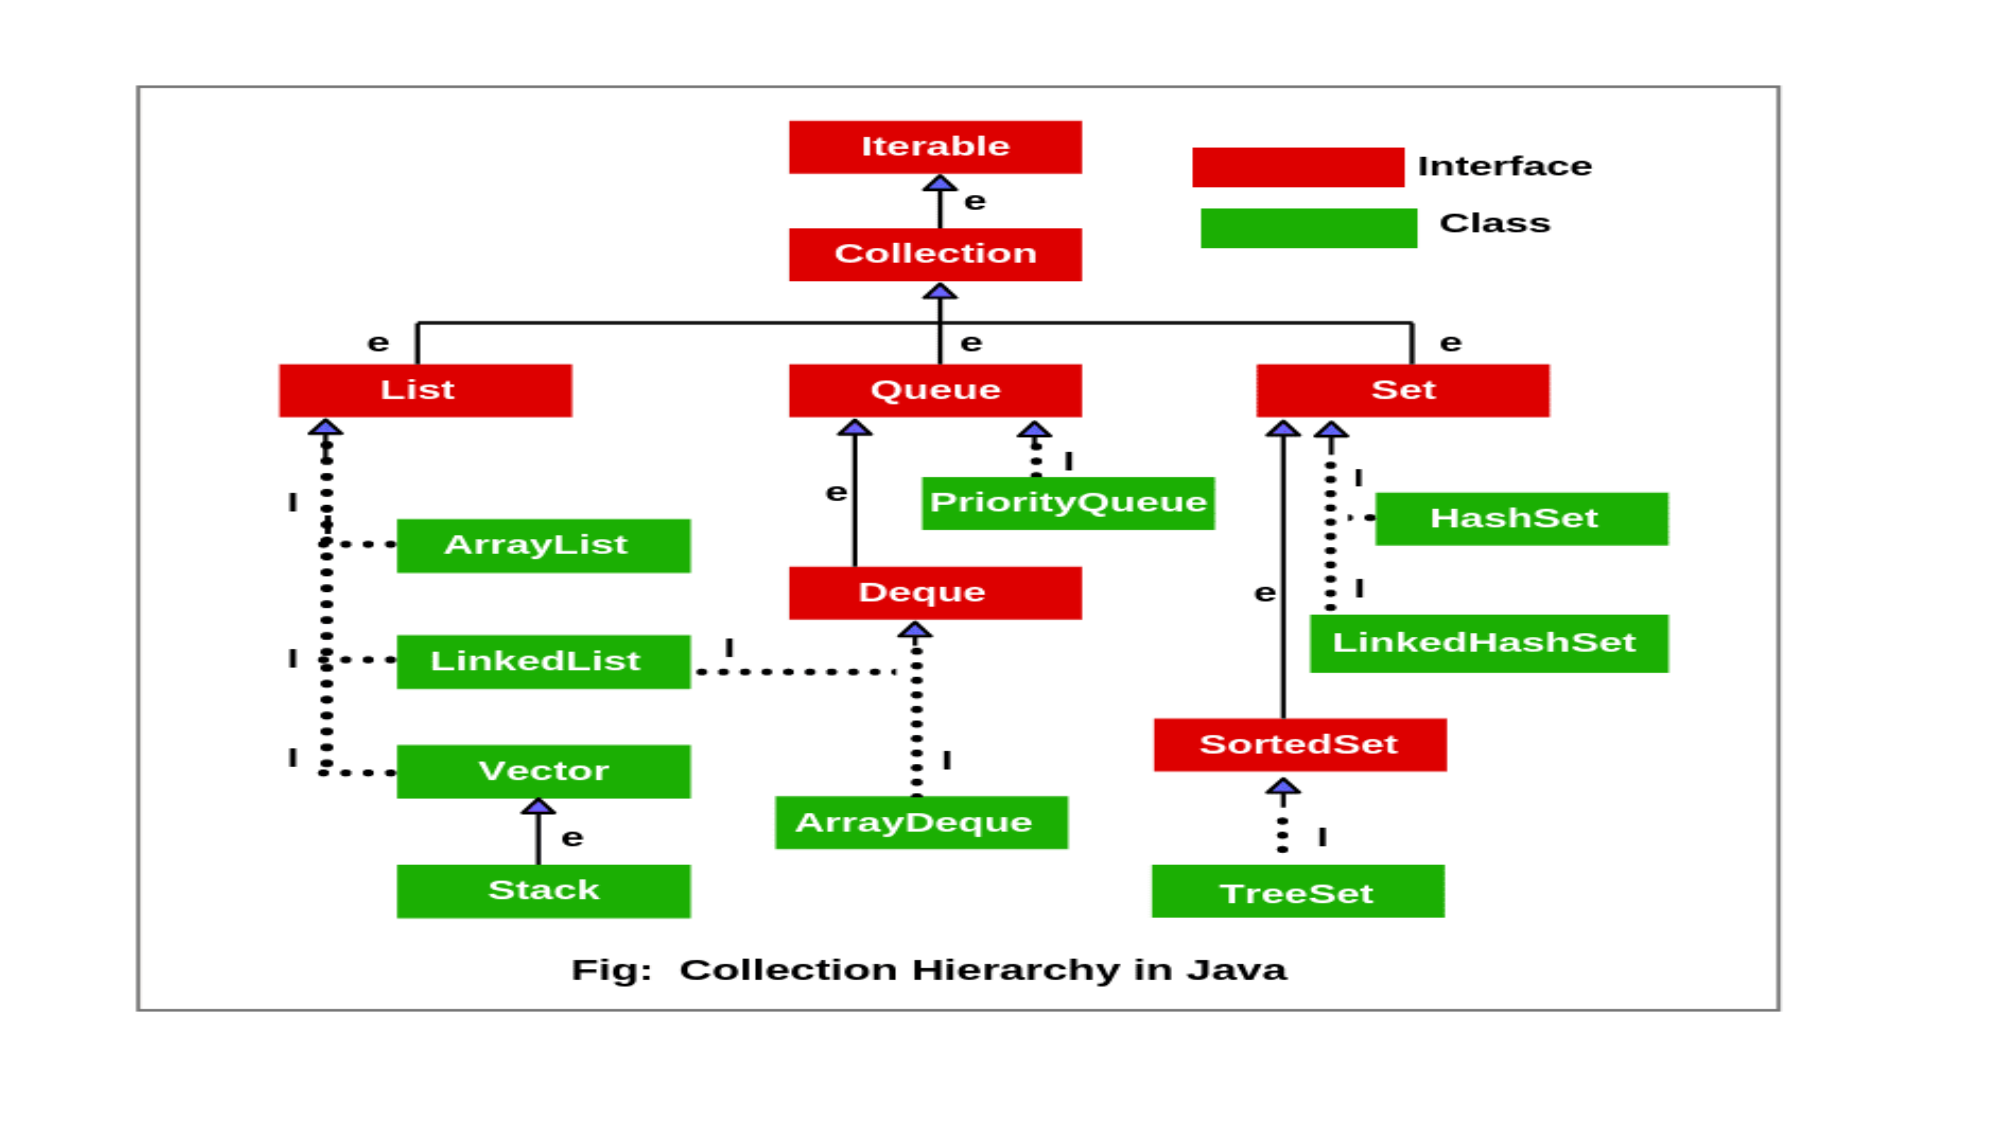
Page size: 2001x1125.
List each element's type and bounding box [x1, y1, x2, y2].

list [111, 71, 1800, 1029]
